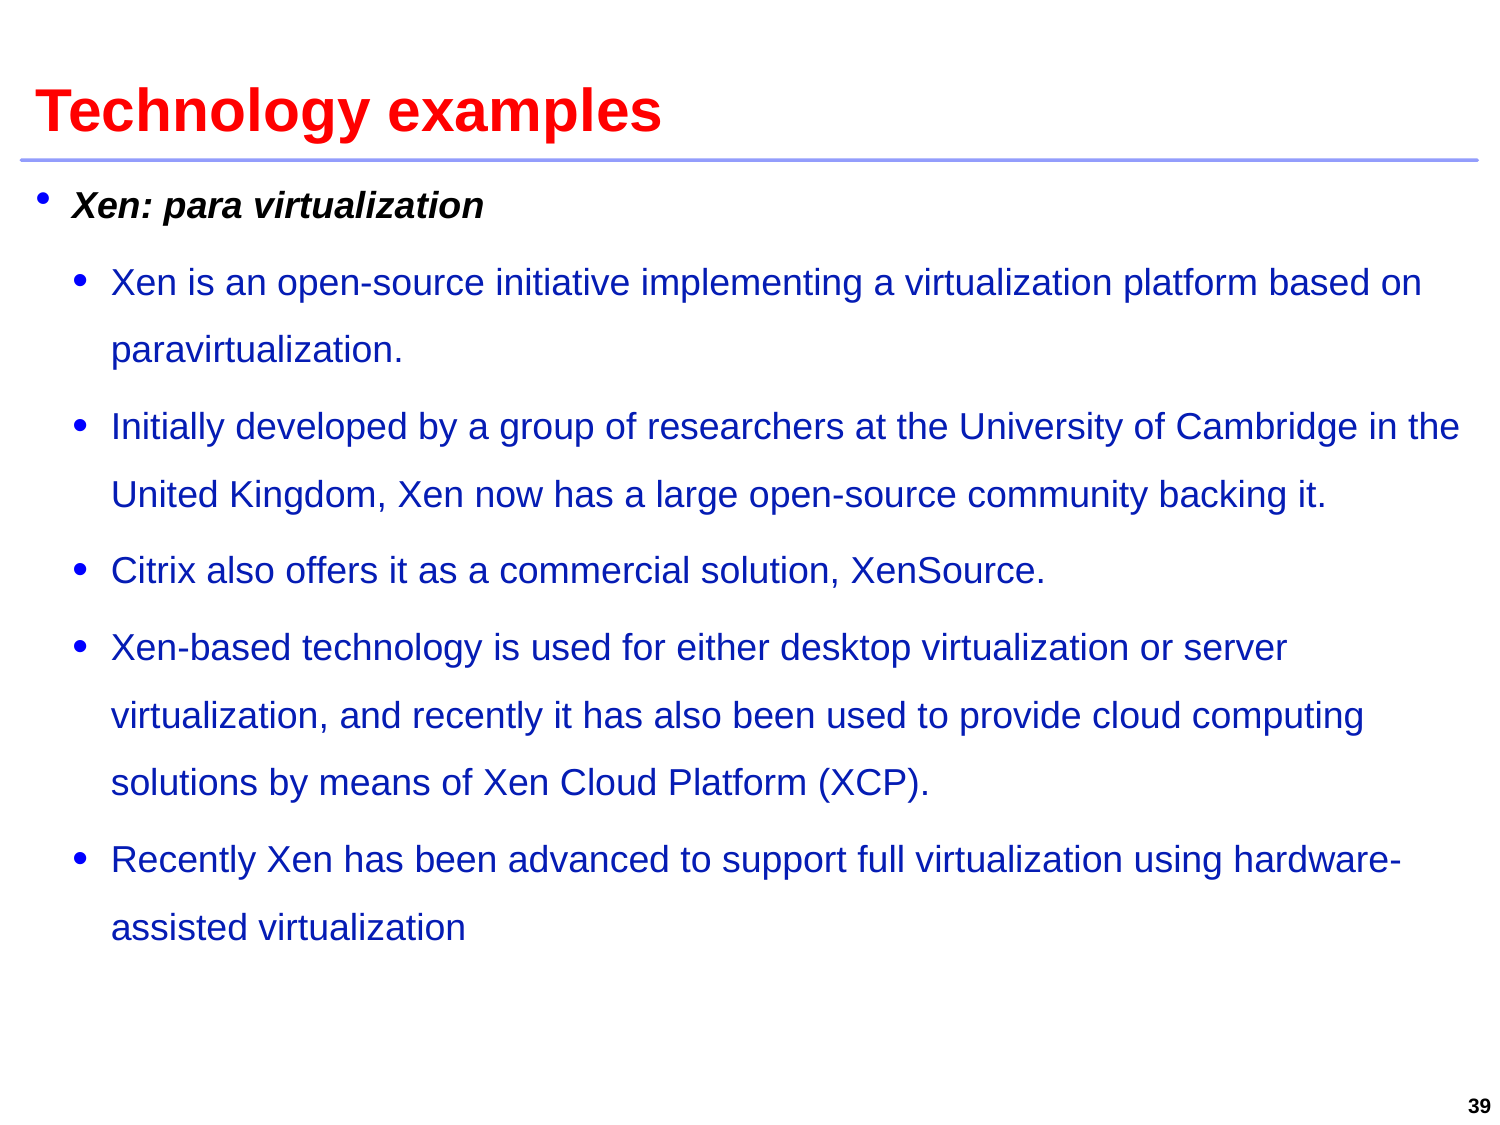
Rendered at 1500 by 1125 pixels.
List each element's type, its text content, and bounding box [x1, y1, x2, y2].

footer [0, 1096, 1500, 1125]
list Xen: para virtualization Xen is an open-source initiative implementing a virtualization platform based on paravirtualization. Initially developed by a group of researchers at the University of Cambridge in the United Kingdom, Xen now has a large open-source community backing it. Citrix also offers it as a commercial solution, XenSource. Xen-based technology is used for either desktop virtualization or server virtualization, and recently it has also been used to provide cloud computing solutions by means of Xen Cloud Platform (XCP). Recently Xen has been advanced to support full virtualization using hardware-assisted virtualization [26, 176, 1479, 1092]
title Technology examples [26, 0, 1479, 145]
